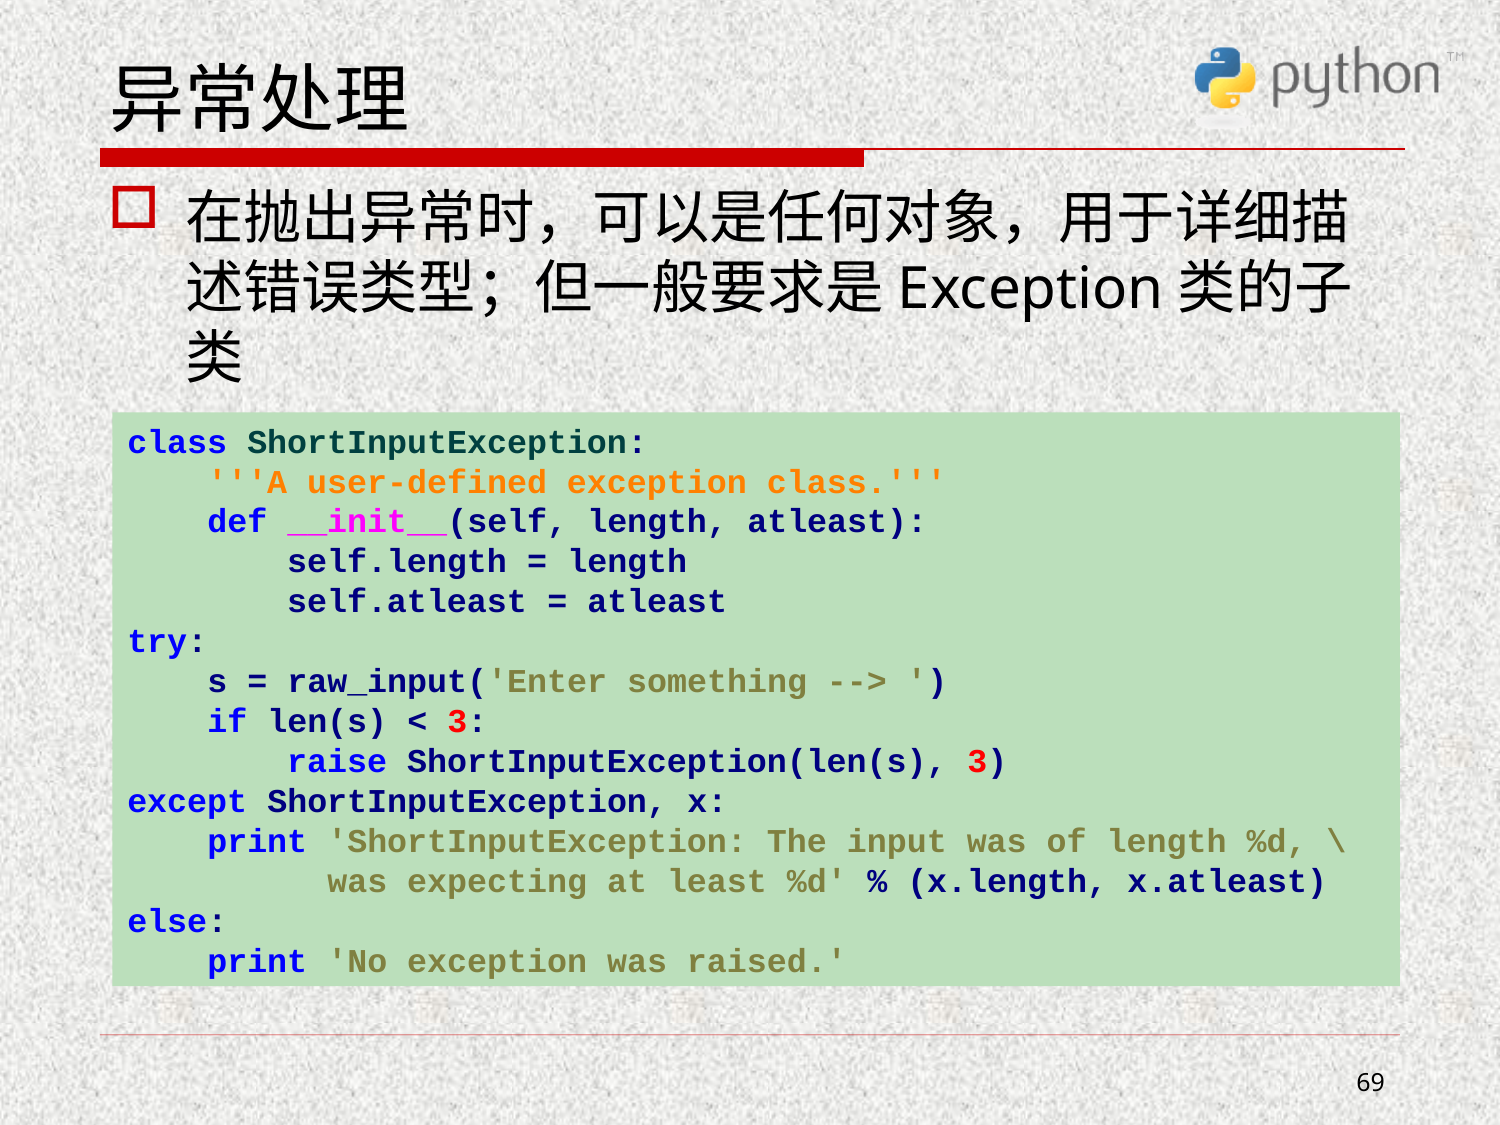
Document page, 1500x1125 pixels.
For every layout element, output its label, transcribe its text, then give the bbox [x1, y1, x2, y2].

list 在抛出异常时，可以是任何对象，用于详细描述错误类型；但一般要求是Exception类的子类 [92, 172, 1406, 988]
text_box class ShortInputException: '''A user-defined exception class.''' def __init__(self, length, atleast): self.length = length self.atleast = atleast try: s = raw_input('Enter something --> ') if len(s) < 3: raise ShortInputException(len(s), 3) except ShortInputException, x: print 'ShortInputException: The input was of length %d, \ was expecting at least %d' % (x.length, x.atleast) else: print 'No exception was raised.' [112, 412, 1400, 987]
slide_number 69 [1074, 1058, 1401, 1103]
title 异常处理 [94, 50, 1407, 149]
picture [0, 0, 1500, 1125]
